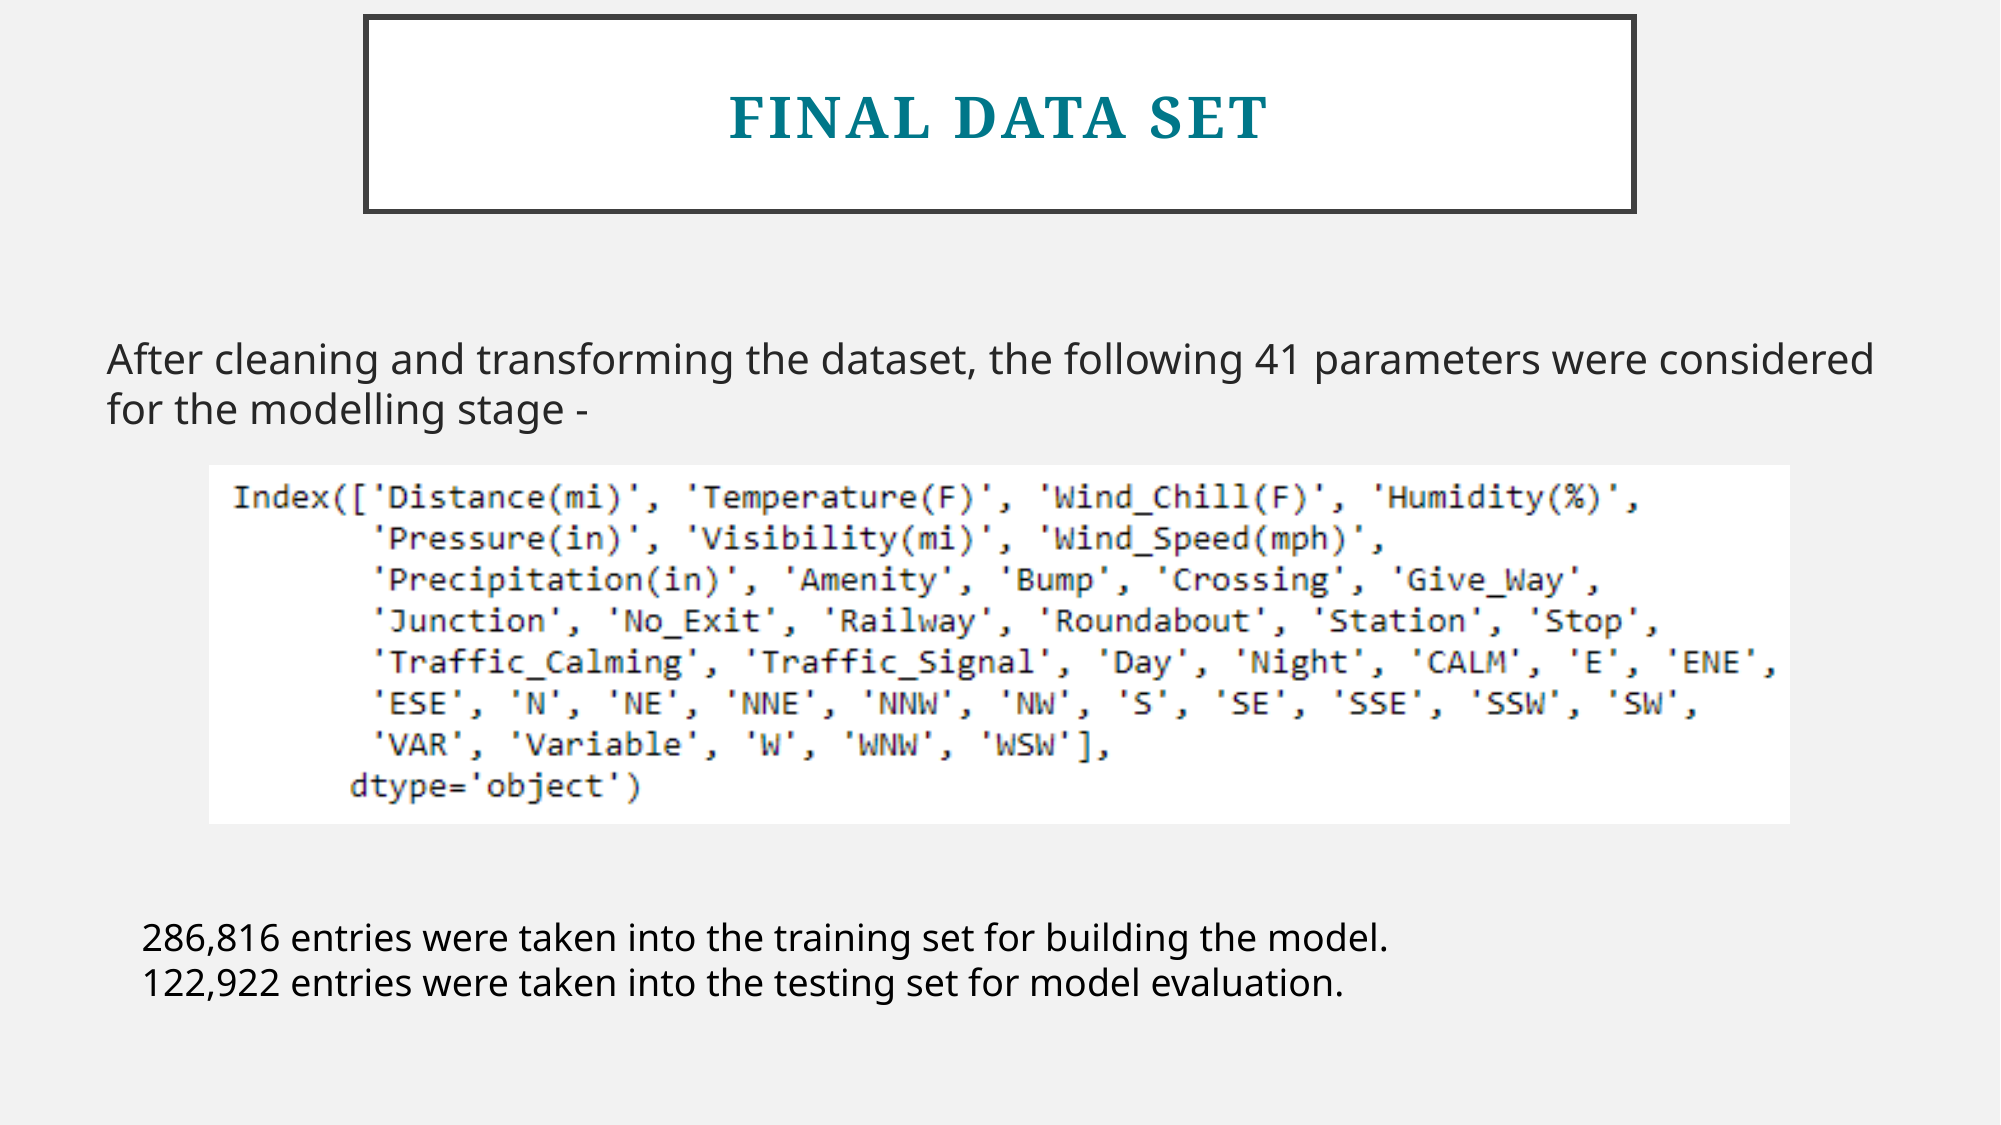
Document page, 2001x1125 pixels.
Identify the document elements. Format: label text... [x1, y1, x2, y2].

picture [209, 465, 1790, 824]
list After cleaning and transforming the dataset, the following 41 parameters were considered for the modelling stage - [91, 325, 1909, 1125]
title FINAL DATA SET [363, 14, 1637, 214]
text_box 286,816 entries were taken into the training set for building the model. 122,922 entries were taken into the testing set for model evaluation. [126, 906, 1790, 1012]
